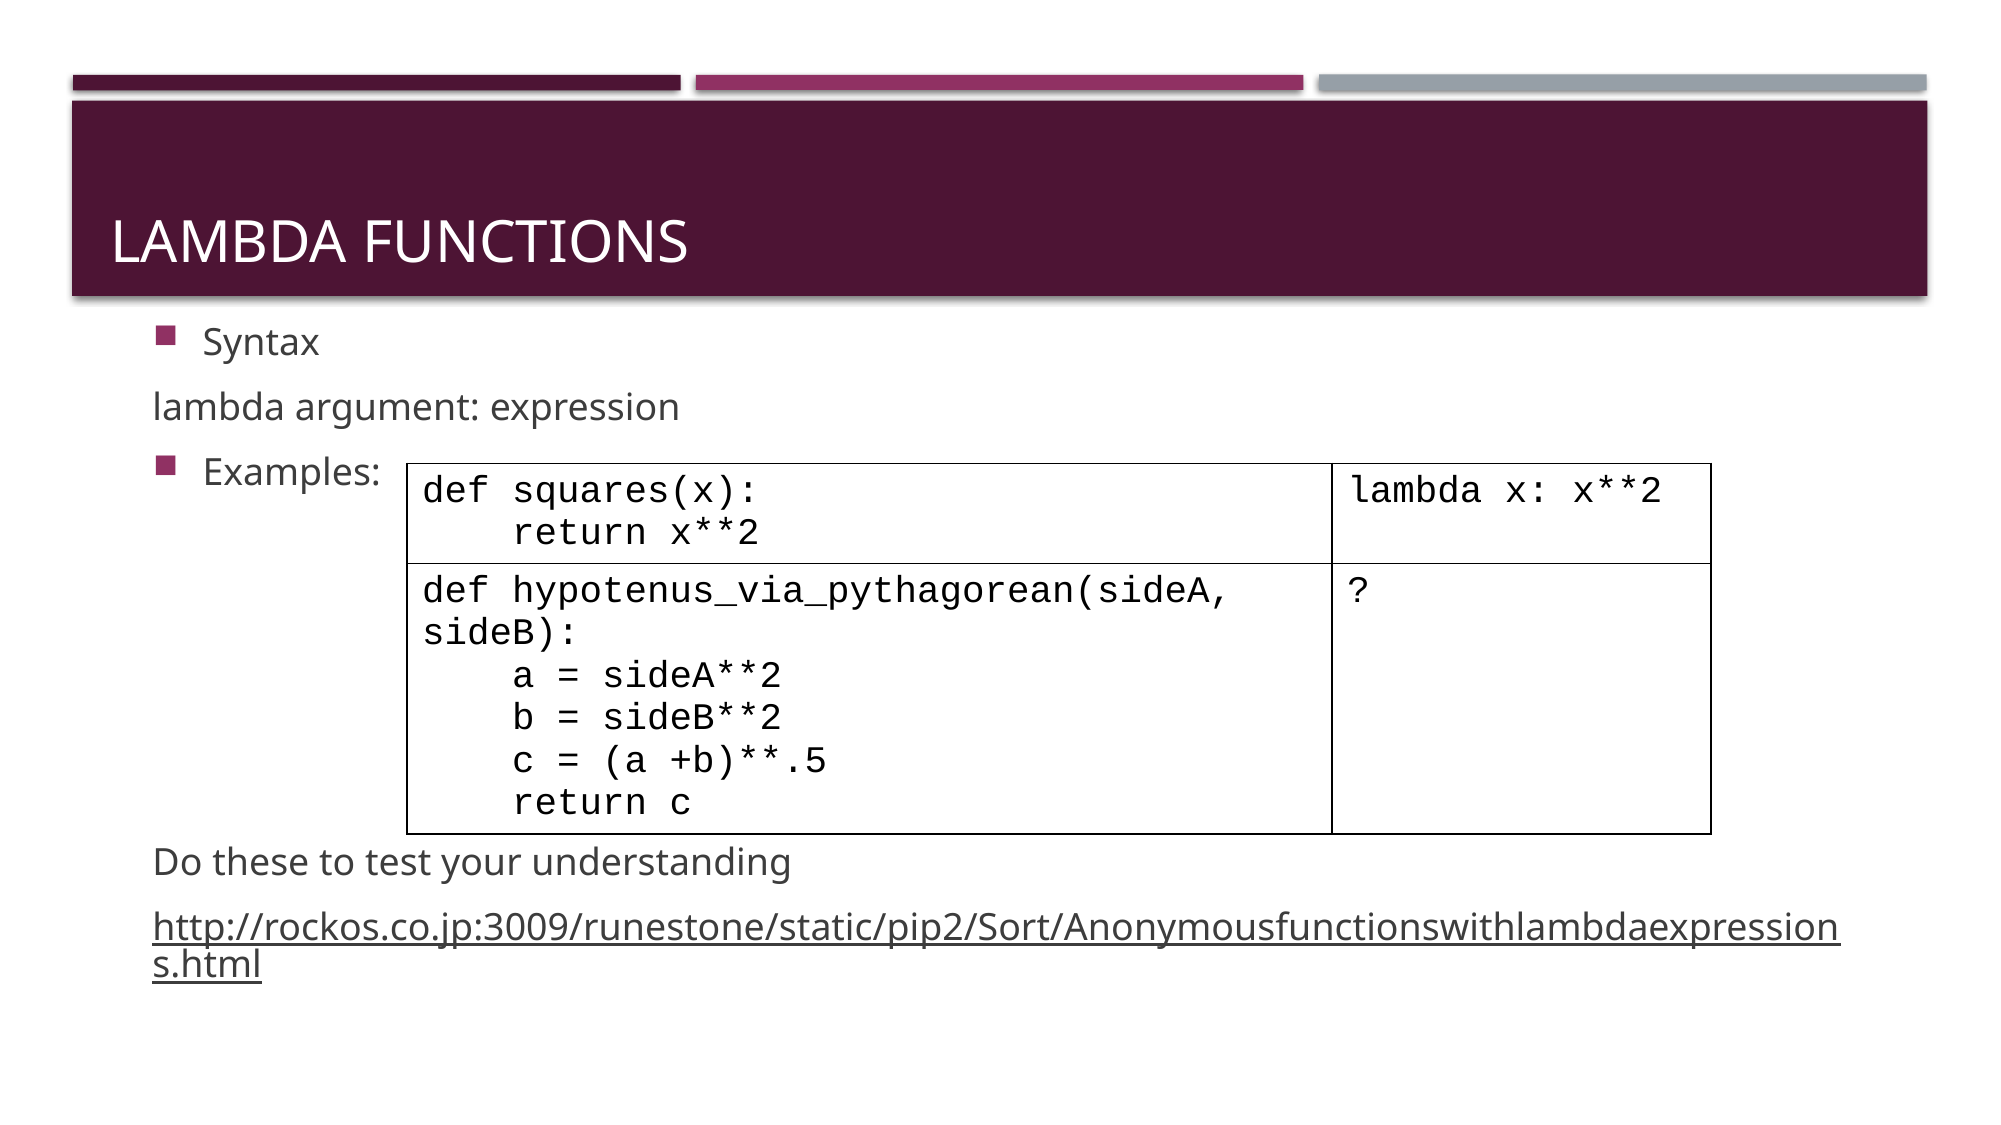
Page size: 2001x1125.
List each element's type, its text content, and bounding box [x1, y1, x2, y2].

table_cell ? [1333, 564, 1710, 833]
title Lambda functions [95, 115, 1905, 282]
table_header def squares(x): return x**2 [408, 464, 1331, 563]
list Syntax lambda argument: expression Examples: Do these to test your understanding http://rockos.co.jp:3009/runestone/static/pip2/Sort/Anonymousfunctionswithlambdaexpressions.html [137, 205, 1863, 1112]
table_cell def hypotenus_via_pythagorean(sideA, sideB): a = sideA**2 b = sideB**2 c = (a +b)**.5 return c [408, 564, 1331, 833]
table_header lambda x: x**2 [1333, 464, 1710, 563]
